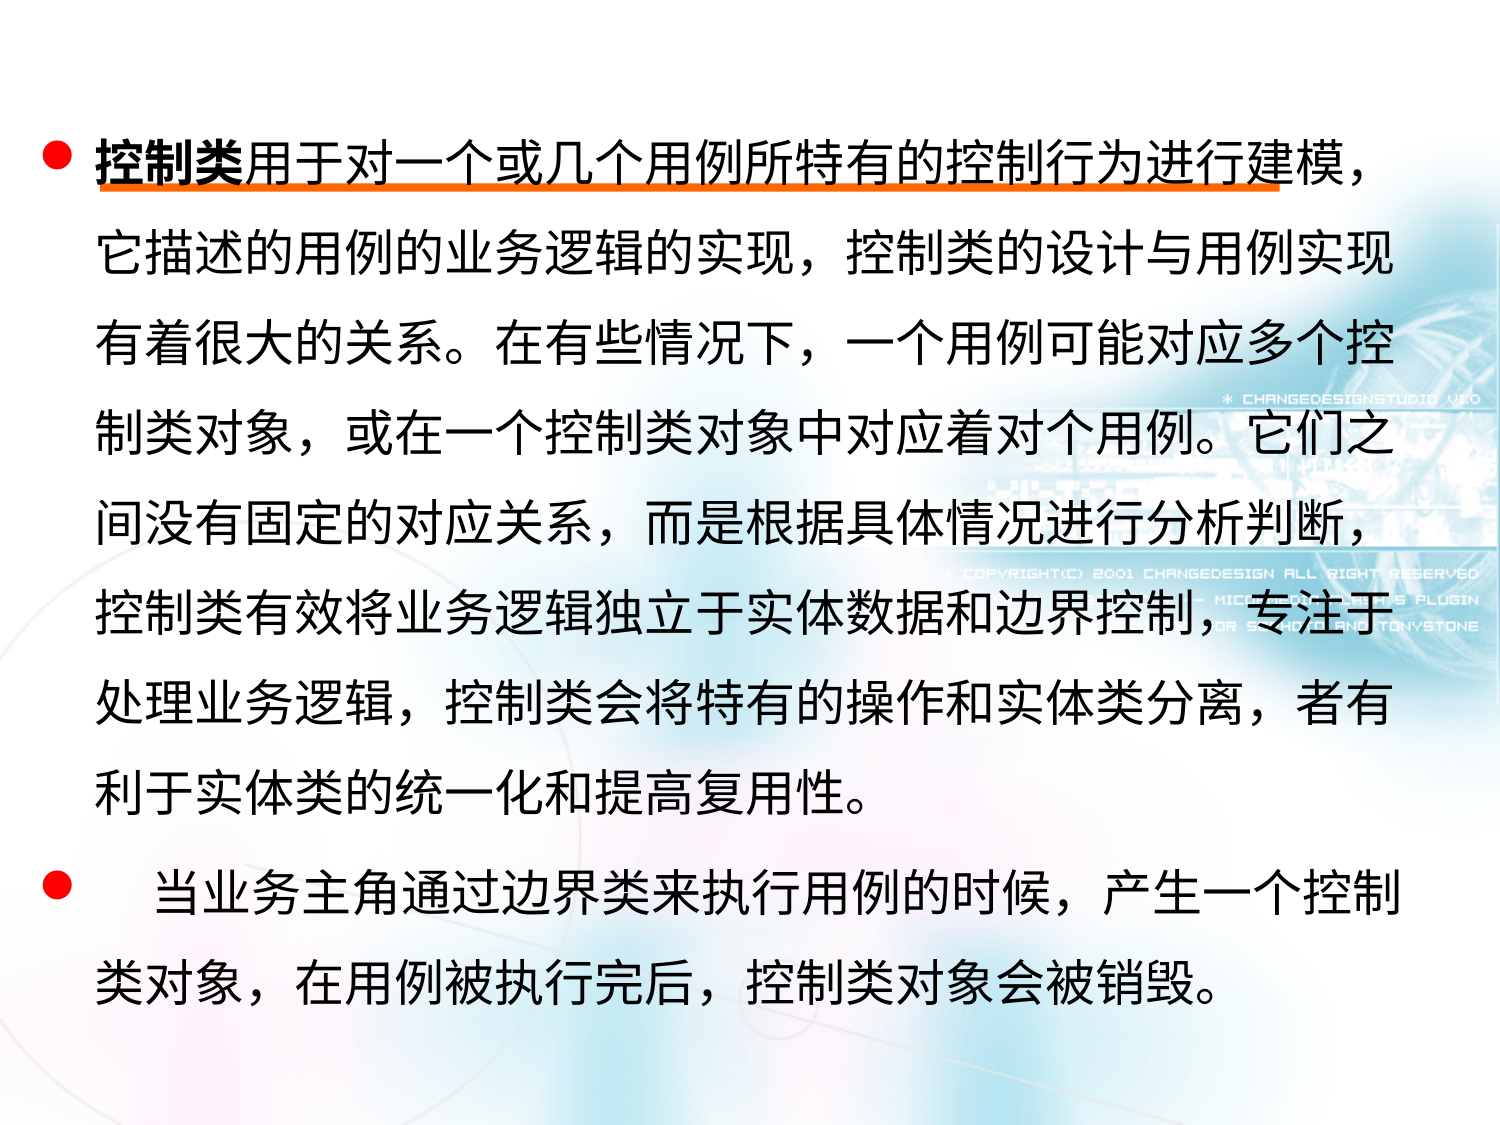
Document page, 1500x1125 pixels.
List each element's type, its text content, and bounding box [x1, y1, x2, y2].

list 控制类用于对一个或几个用例所特有的控制行为进行建模，它描述的用例的业务逻辑的实现，控制类的设计与用例实现有着很大的关系。在有些情况下，一个用例可能对应多个控制类对象，或在一个控制类对象中对应着对个用例。它们之间没有固定的对应关系，而是根据具体情况进行分析判断，控制类有效将业务逻辑独立于实体数据和边界控制，专注于处理业务逻辑，控制类会将特有的操作和实体类分离，者有利于实体类的统一化和提高复用性。 当业务主角通过边界类来执行用例的时候，产生一个控制类对象，在用例被执行完后，控制类对象会被销毁。 [23, 93, 1436, 907]
picture [0, 0, 1500, 1125]
